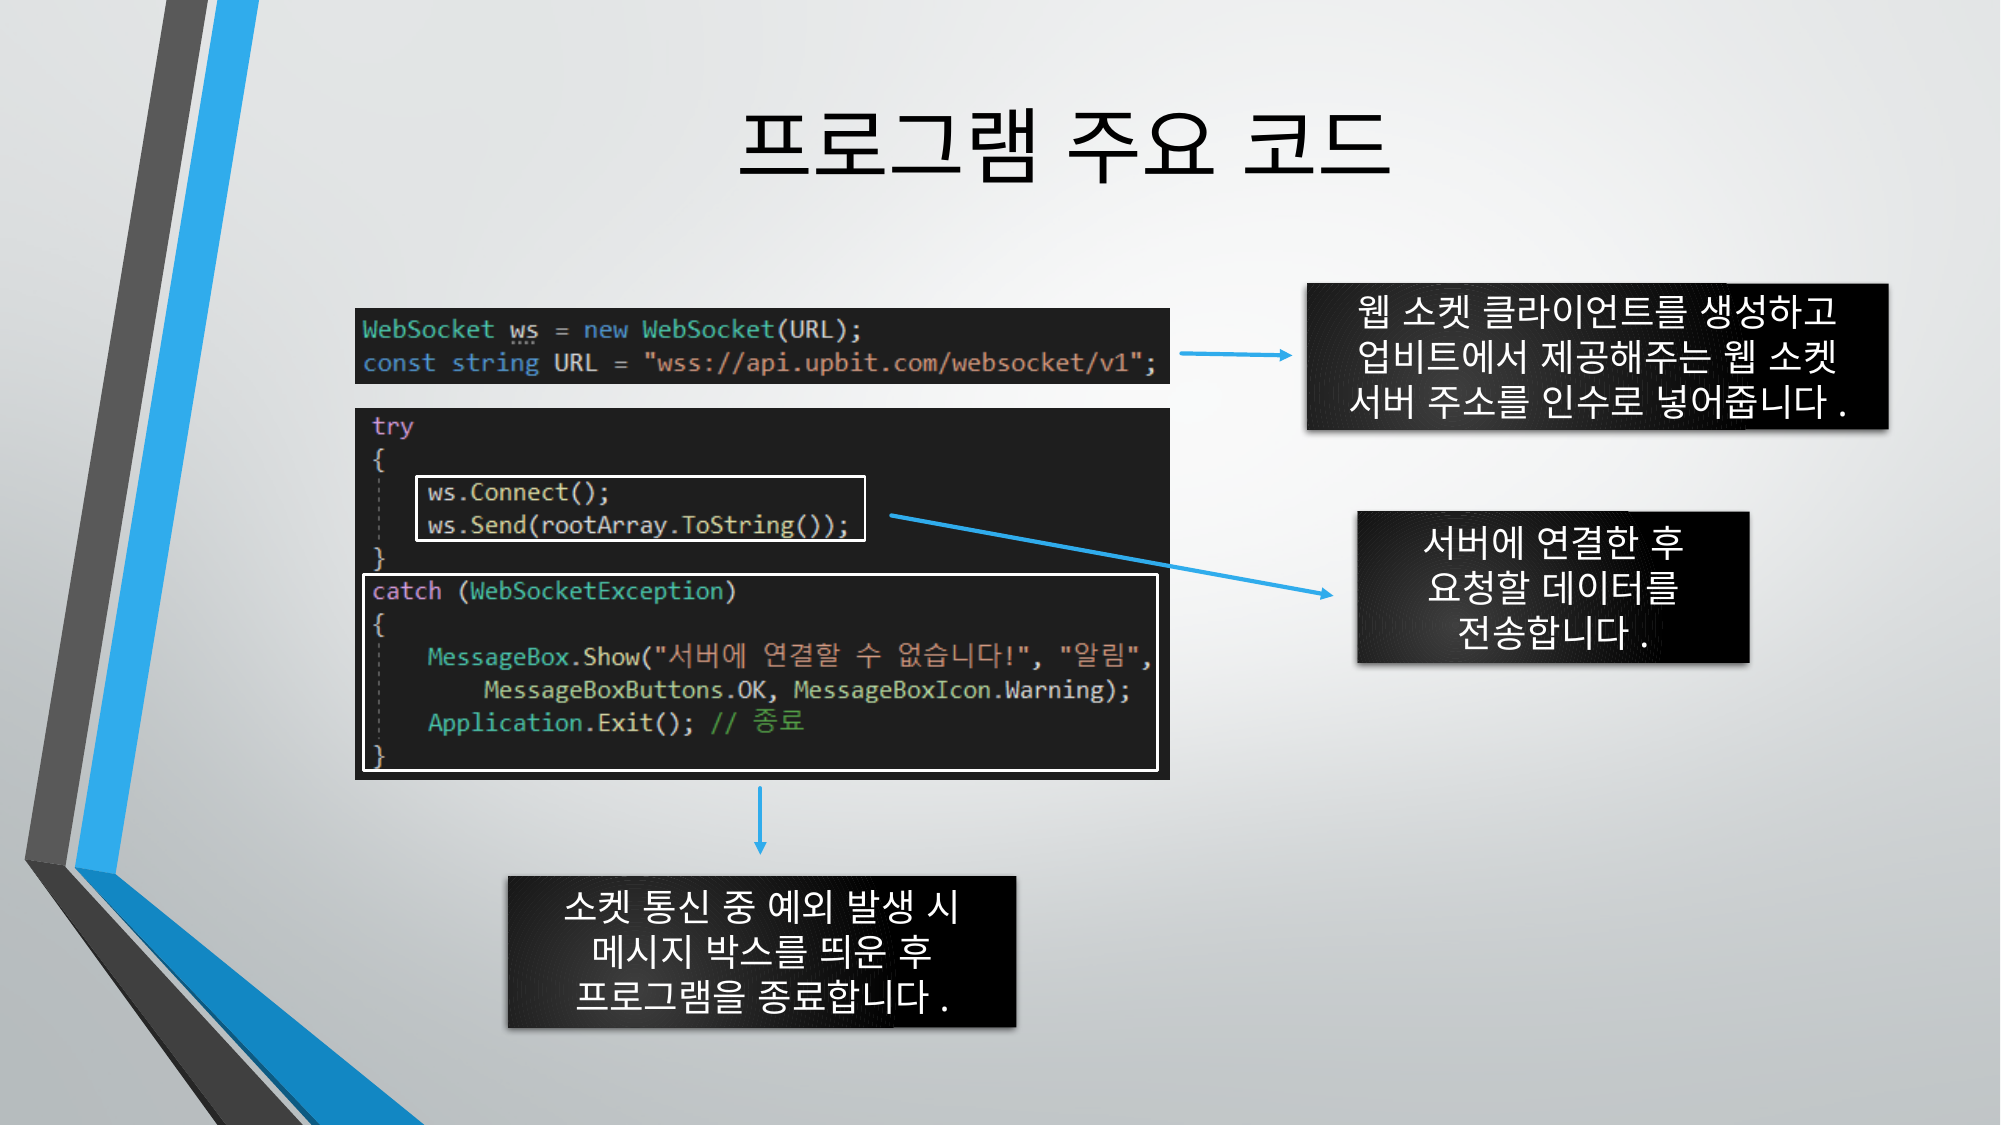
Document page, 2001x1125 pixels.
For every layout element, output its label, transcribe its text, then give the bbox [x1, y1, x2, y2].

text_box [890, 515, 1334, 597]
text_box 소켓 통신 중 예외 발생 시 메시지 박스를 띄운 후 프로그램을 종료합니다. [508, 876, 1017, 1028]
title 프로그램 주요 코드 [243, 52, 1887, 237]
text_box 서버에 연결한 후 요청할 데이터를 전송합니다. [1357, 511, 1750, 663]
picture [354, 408, 1170, 780]
picture [354, 308, 1170, 384]
text_box 웹 소켓 클라이언트를 생성하고 업비트에서 제공해주는 웹 소켓 서버 주소를 인수로 넣어줍니다. [1307, 283, 1889, 430]
